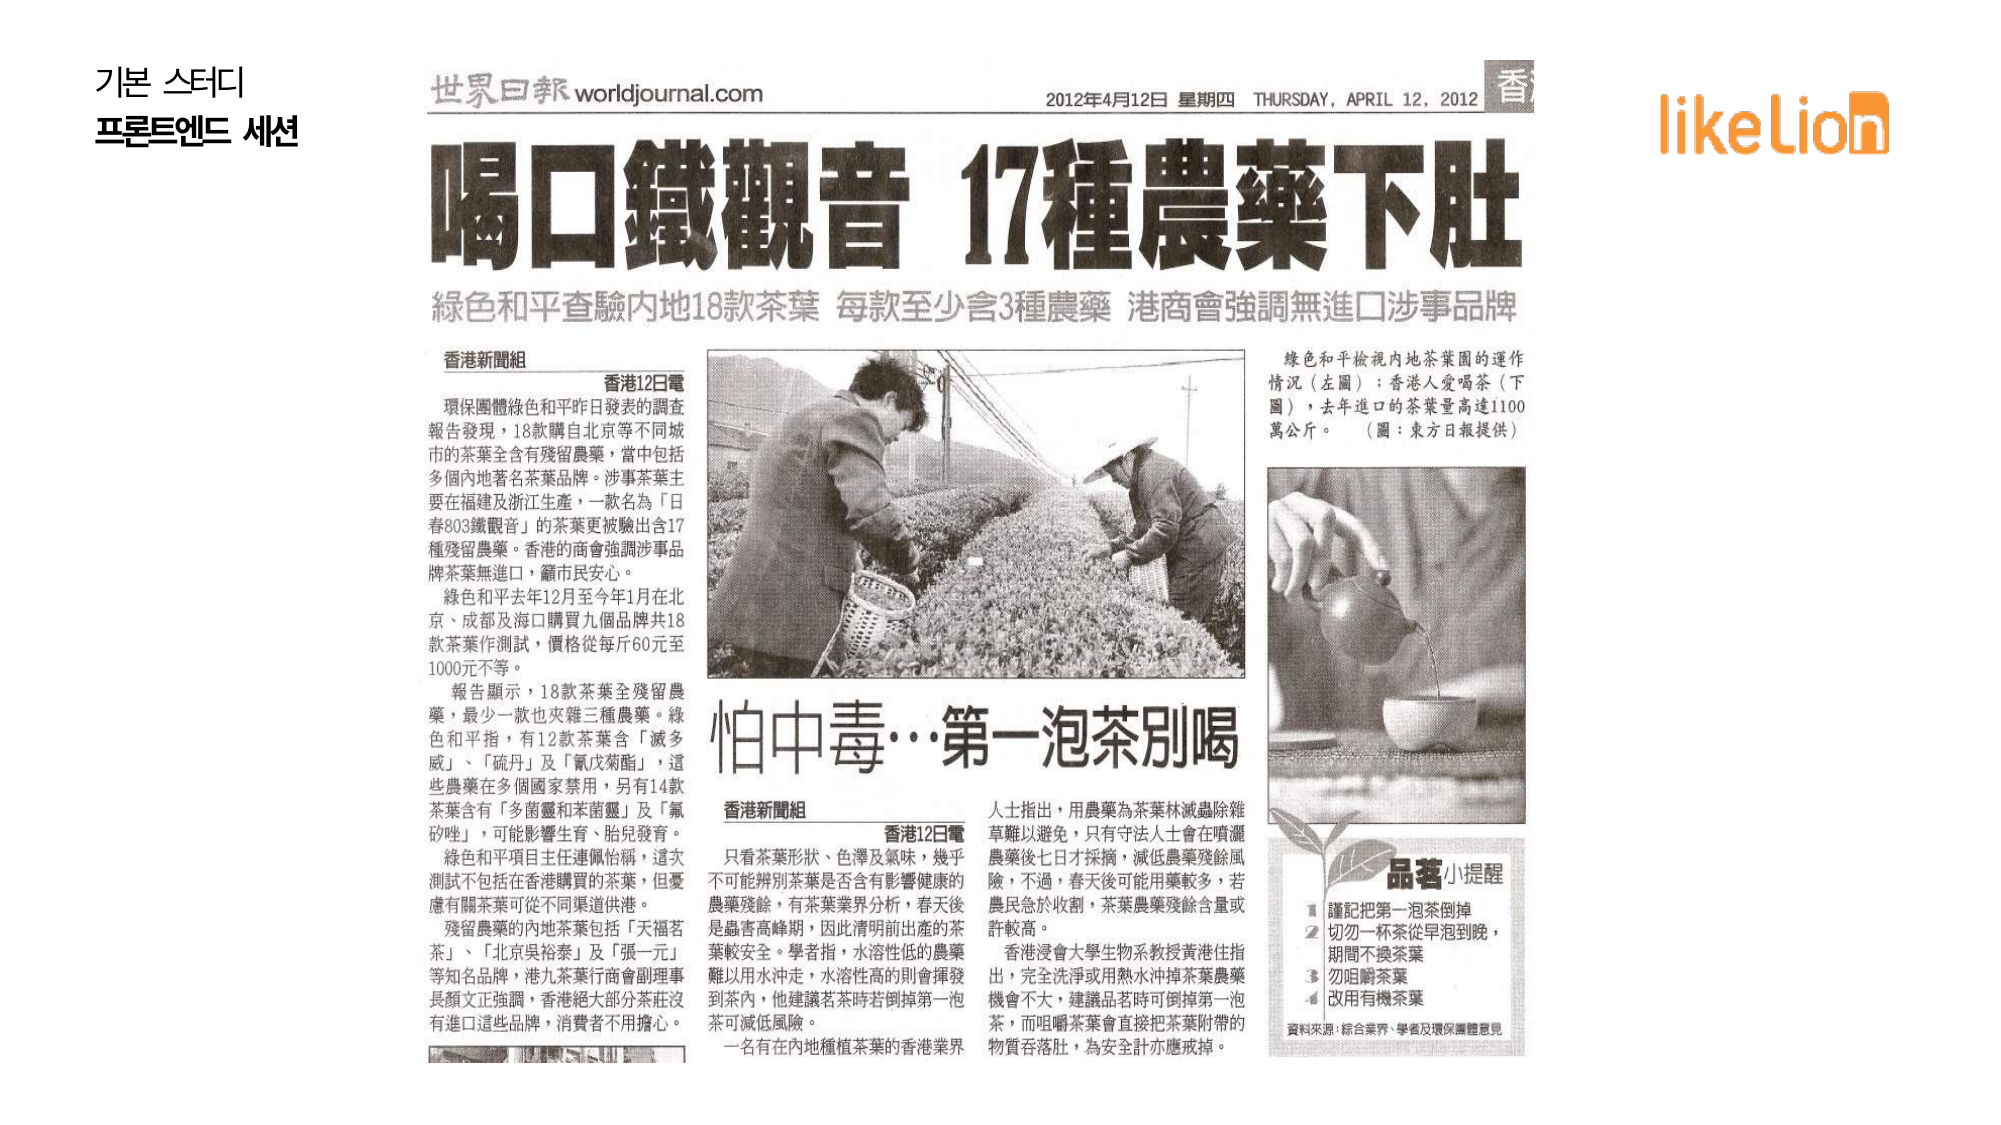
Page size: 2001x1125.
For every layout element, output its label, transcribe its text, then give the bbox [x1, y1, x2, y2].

text_box 기본 스터디 프론트엔드 세션 [92, 60, 314, 152]
text_box [416, 60, 1535, 1063]
text_box [1660, 90, 1889, 156]
